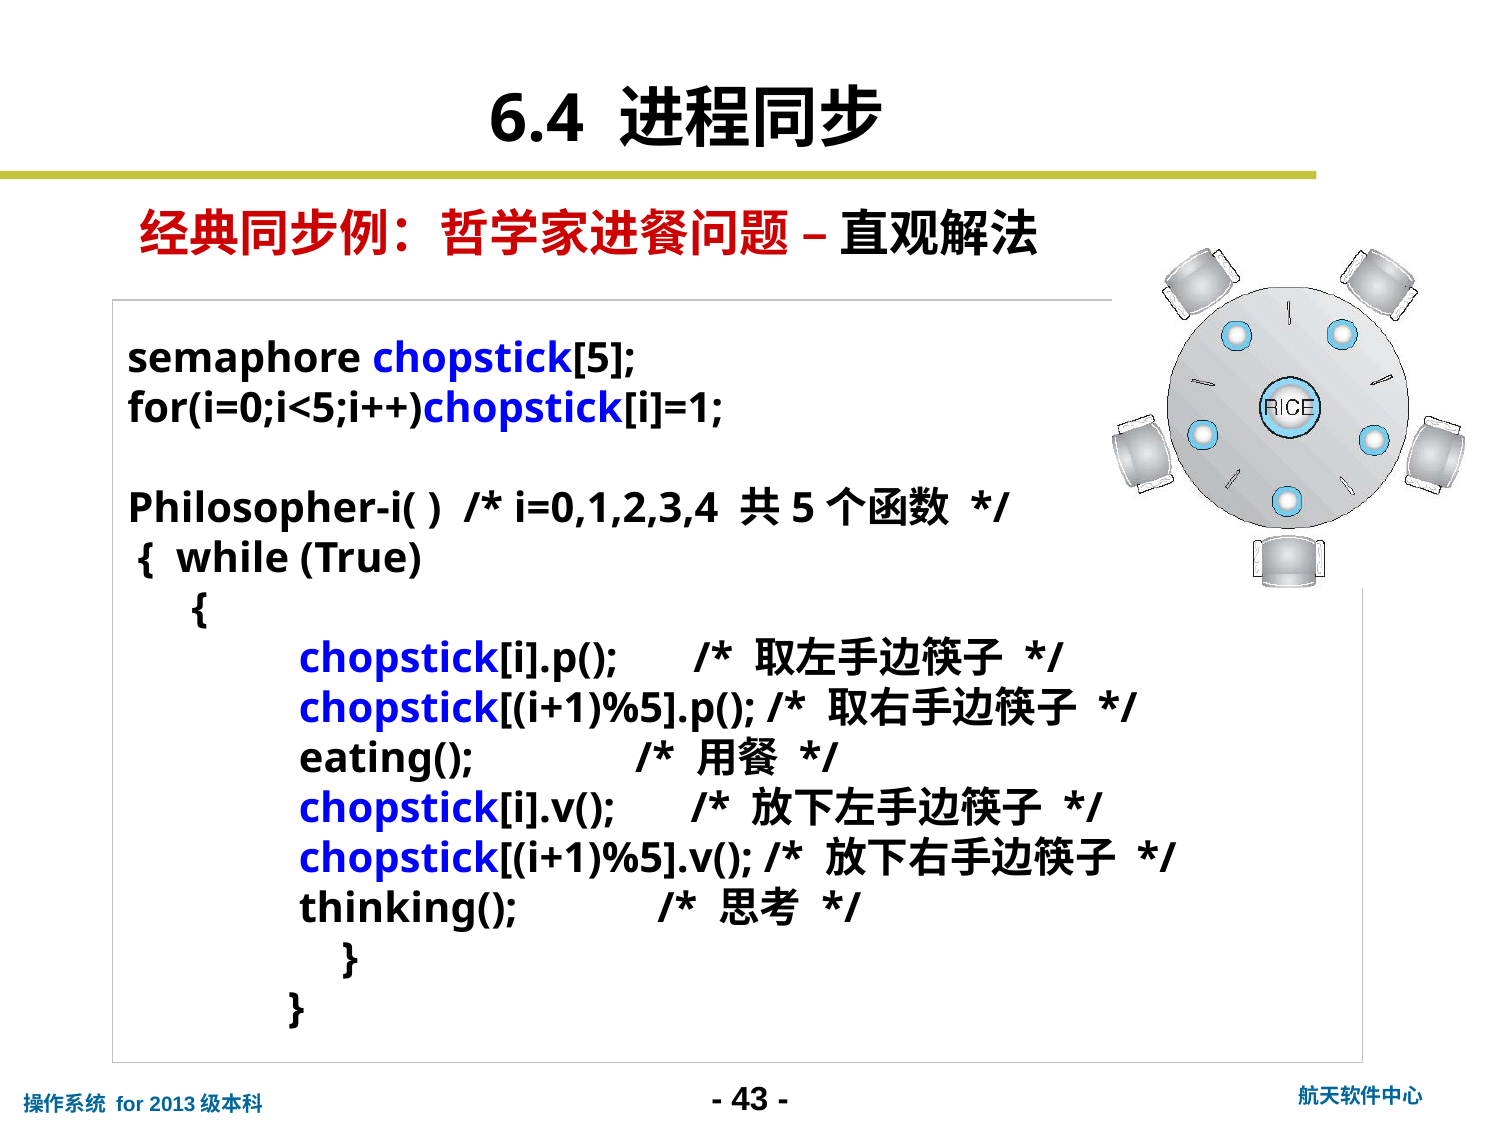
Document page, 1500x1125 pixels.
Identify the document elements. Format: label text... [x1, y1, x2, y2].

picture [1112, 248, 1465, 588]
text_box 6.4 进程同步 [474, 67, 1063, 163]
text_box semaphore chopstick[5]; for(i=0;i<5;i++)chopstick[i]=1; Philosopher-i( ) /* i=0,1,2,3,4 共5个函数 */ { while (True) { chopstick[i].p(); /* 取左手边筷子 */ chopstick[(i+1)%5].p(); /* 取右手边筷子 */ eating(); /* 用餐 */ chopstick[i].v(); /* 放下左手边筷子 */ chopstick[(i+1)%5].v(); /* 放下右手边筷子 */ thinking(); /* 思考 */ } } [112, 299, 1363, 1063]
text_box 经典同步例：哲学家进餐问题 – 直观解法 [125, 199, 1150, 263]
